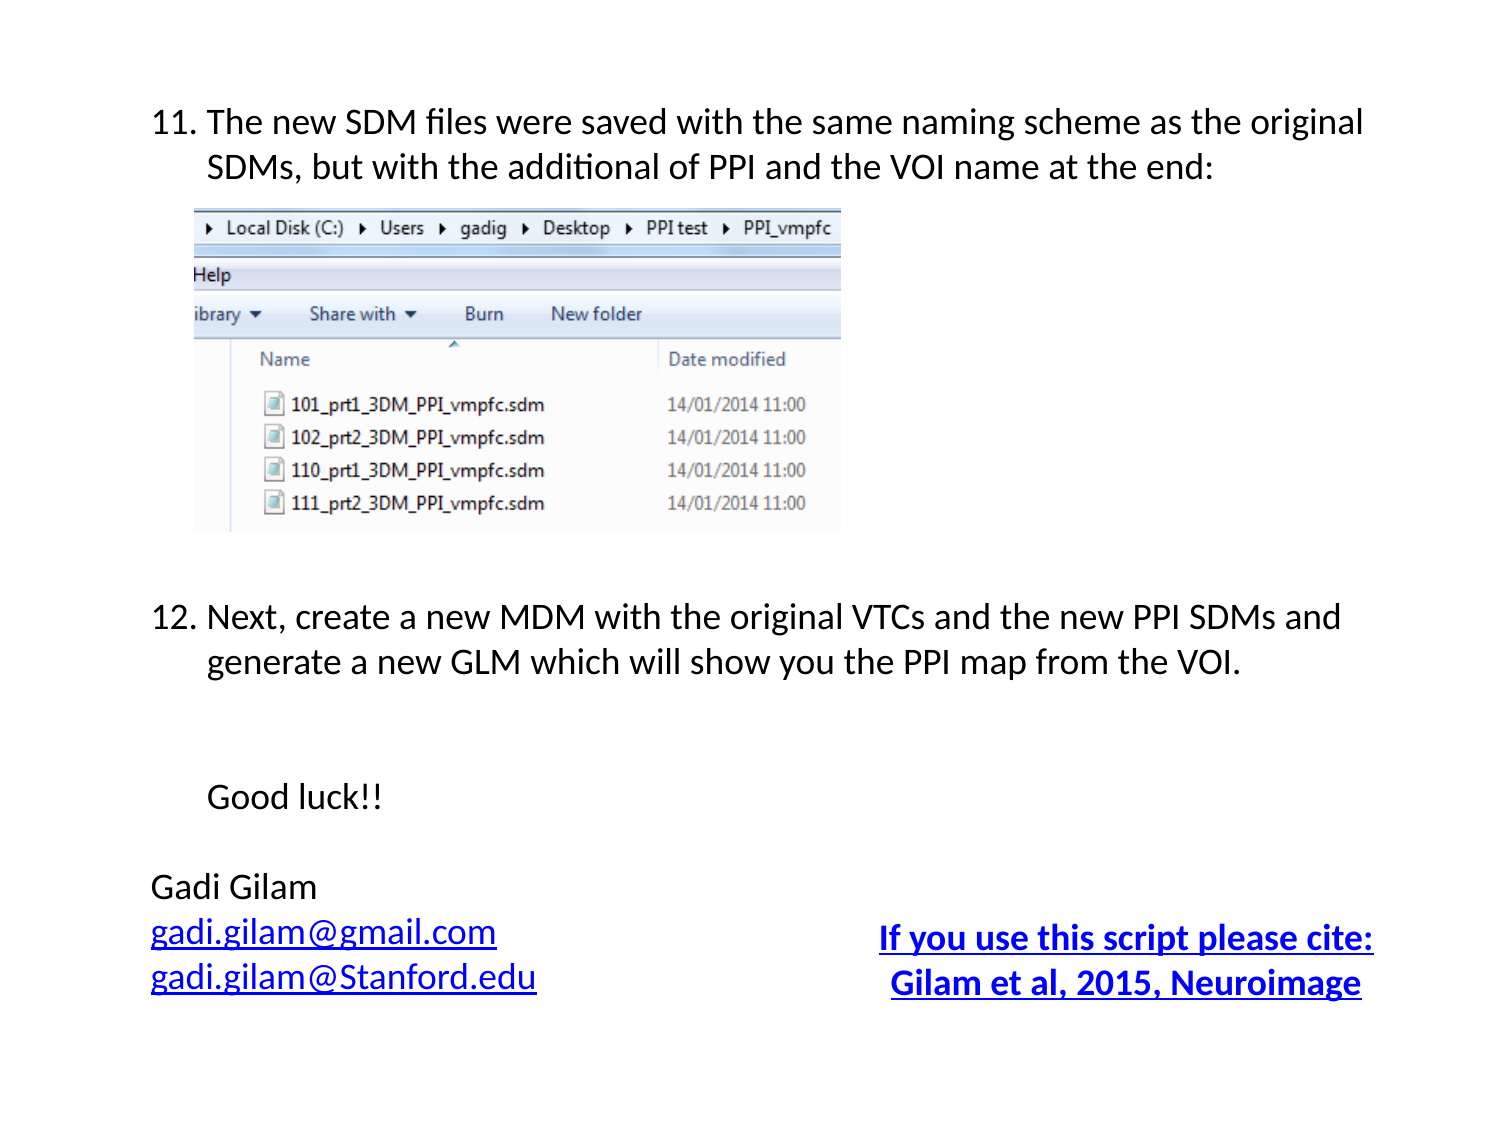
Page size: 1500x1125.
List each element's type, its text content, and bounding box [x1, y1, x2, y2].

text_box 11. The new SDM files were saved with the same naming scheme as the original SDMs, but with the additional of PPI and the VOI name at the end: 12. Next, create a new MDM with the original VTCs and the new PPI SDMs and generate a new GLM which will show you the PPI map from the VOI. Good luck!! Gadi Gilam gadi.gilam@gmail.com gadi.gilam@Stanford.edu [135, 89, 1418, 1050]
text_box If you use this script please cite: Gilam et al, 2015, Neuroimage [840, 905, 1413, 1010]
picture [194, 207, 841, 532]
